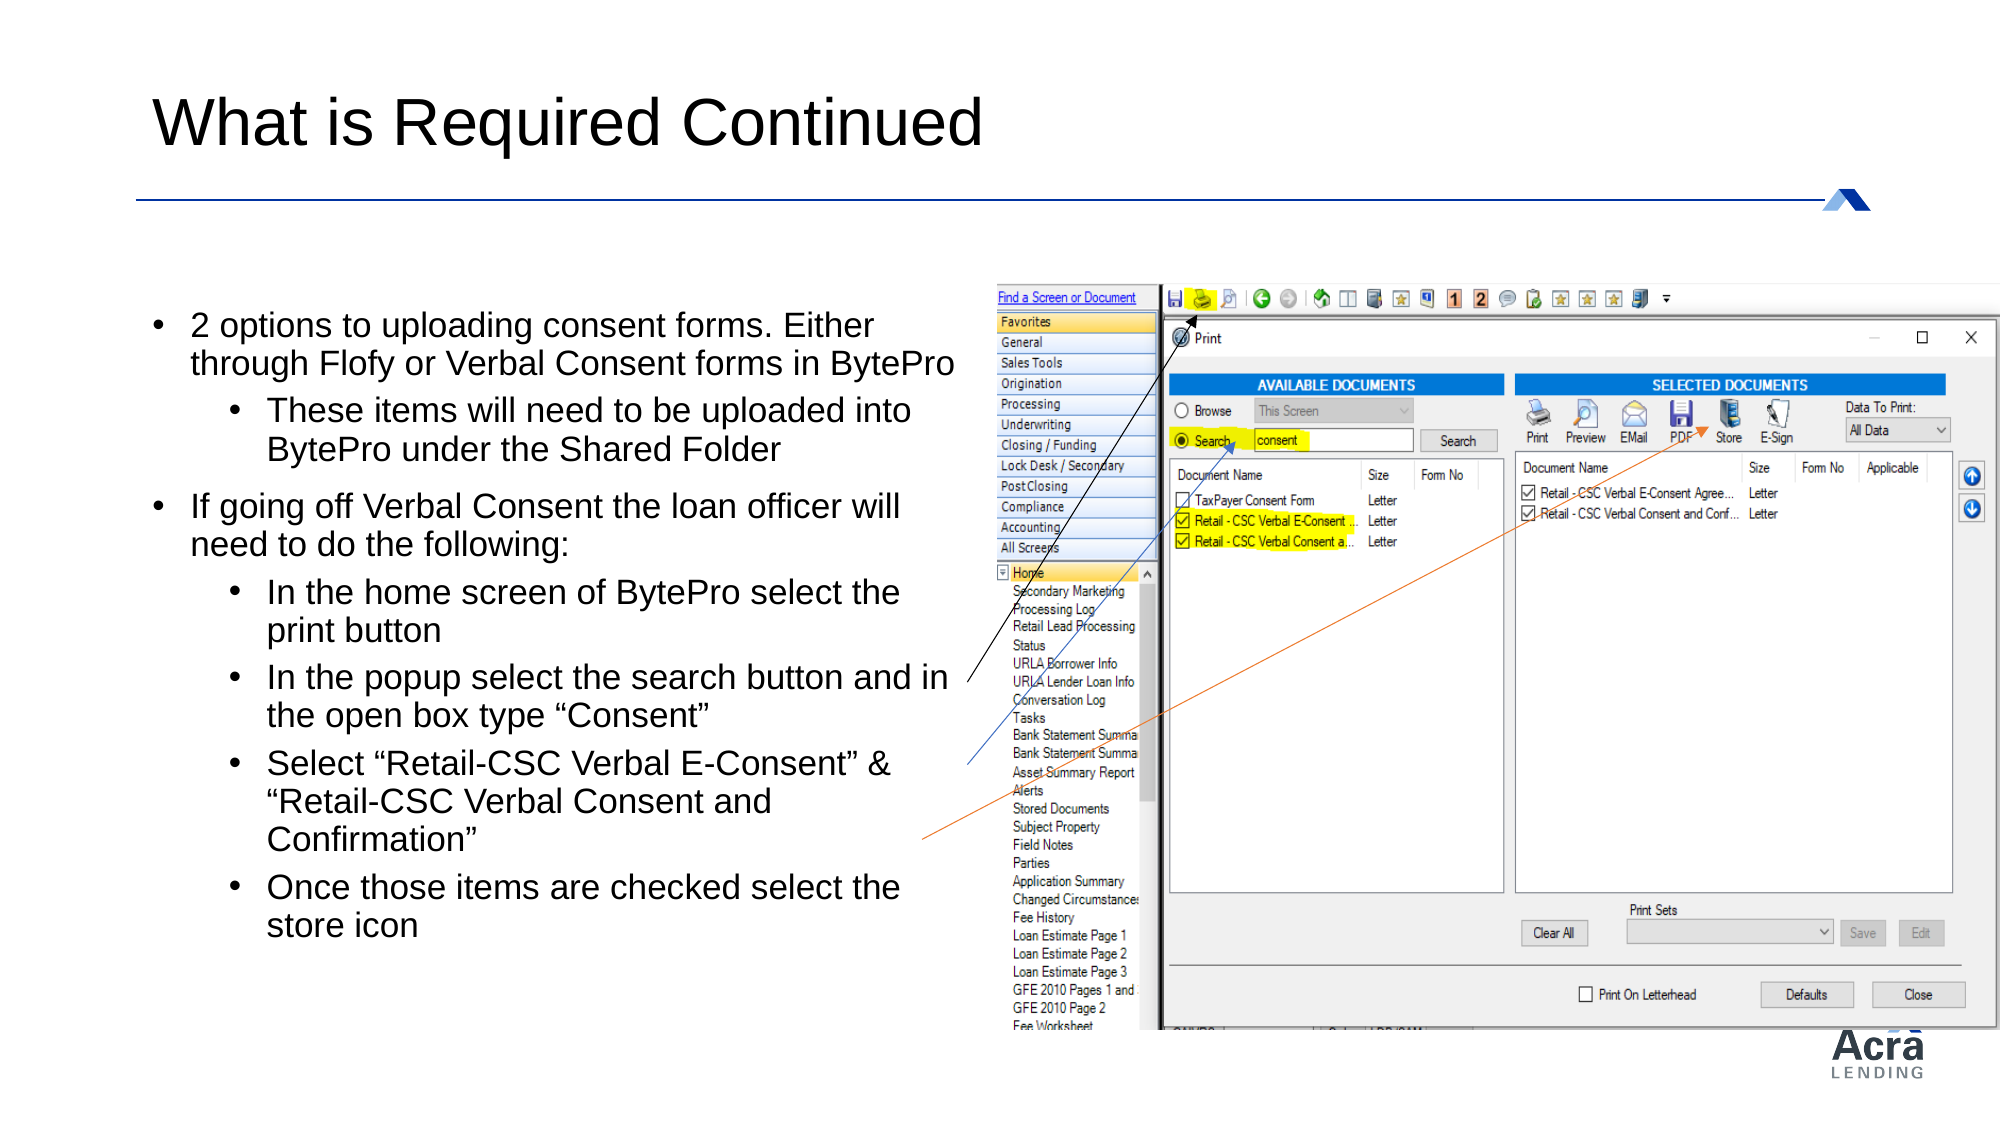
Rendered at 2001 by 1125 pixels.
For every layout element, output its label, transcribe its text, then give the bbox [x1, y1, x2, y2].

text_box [921, 426, 1710, 840]
picture [997, 283, 2000, 1080]
picture [1816, 187, 1875, 217]
list 2 options to uploading consent forms. Either through Flofy or Verbal Consent forms in BytePro These items will need to be uploaded into BytePro under the Shared Folder If going off Verbal Consent the loan officer will need to do the following: In the home screen of BytePro select the print button In the popup select the search button and in the open box type “Consent” Select “Retail-CSC Verbal E-Consent” & “Retail-CSC Verbal Consent and Confirmation” Once those items are checked select the store icon [137, 299, 988, 1014]
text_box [967, 314, 1198, 426]
title What is Required Continued [137, 59, 1863, 188]
